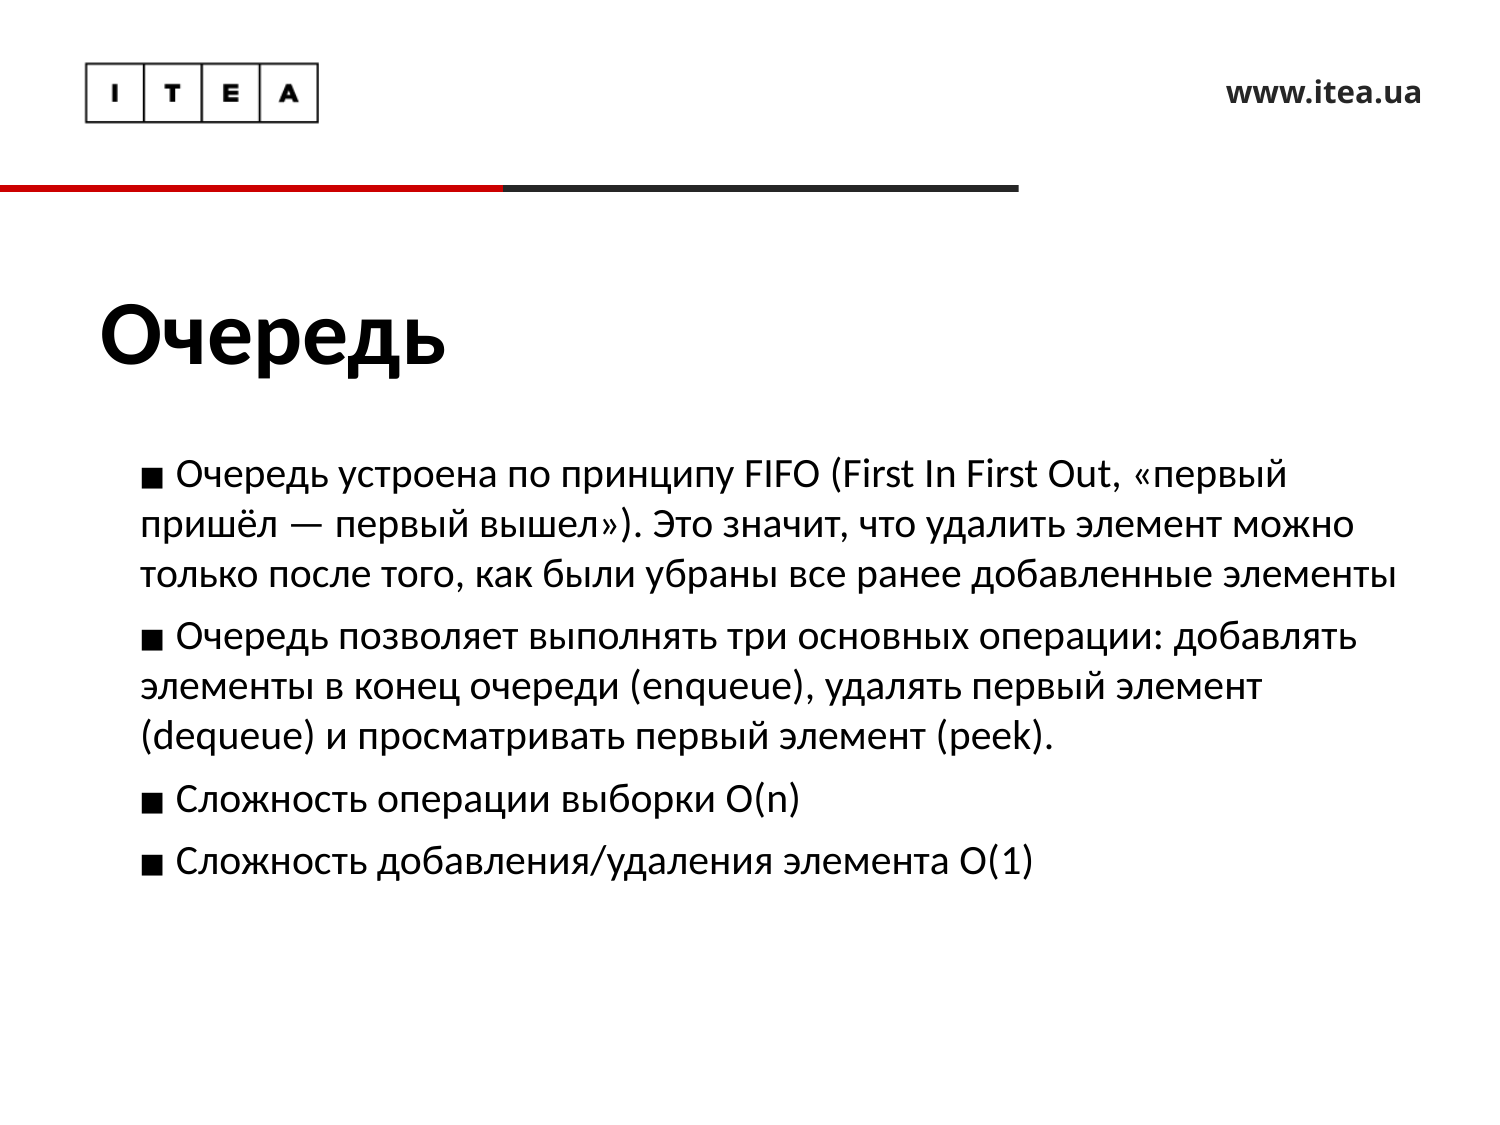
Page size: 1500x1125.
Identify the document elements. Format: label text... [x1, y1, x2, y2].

text_box [0, 185, 503, 192]
title Очередь [85, 270, 1436, 385]
text_box Очередь устроена по принципу FIFO (First In First Out, «первый пришёл — первый вышел»). Это значит, что удалить элемент можно только после того, как были убраны все ранее добавленные элементы Очередь позволяет выполнять три основных операции: добавлять элементы в конец очереди (enqueue), удалять первый элемент (dequeue) и просматривать первый элемент (peek). Сложность операции выборки О(n) Сложность добавления/удаления элемента О(1) [89, 391, 1432, 937]
text_box [503, 185, 1019, 192]
picture [57, 49, 344, 133]
text_box www.itea.ua [1172, 66, 1477, 115]
